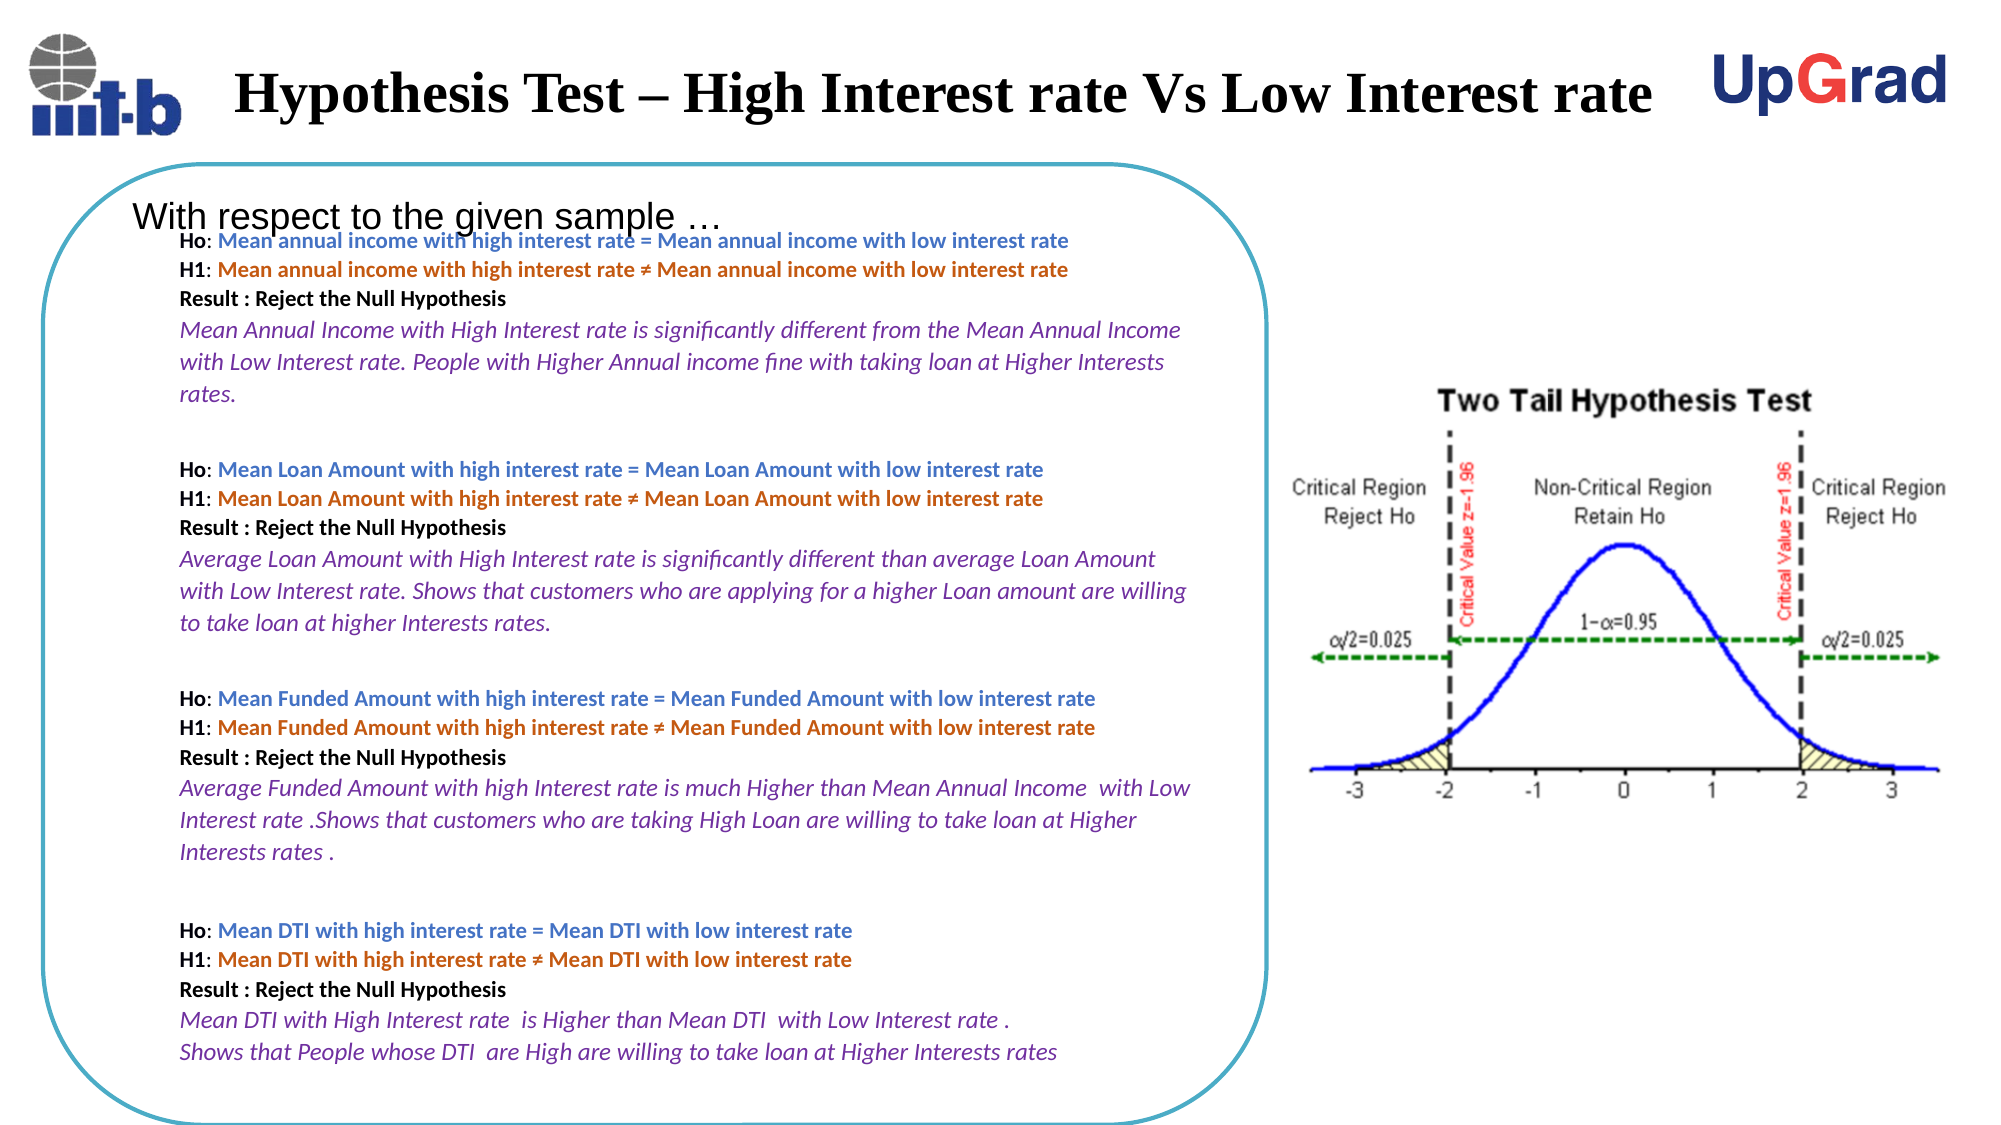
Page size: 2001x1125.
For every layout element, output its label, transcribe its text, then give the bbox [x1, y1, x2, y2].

picture [1714, 53, 1952, 116]
text_box With respect to the given sample … [117, 184, 739, 245]
text_box Ho: Mean annual income with high interest rate = Mean annual income with low interest rate H1: Mean annual income with high interest rate ≠ Mean annual income with low interest rate Result : Reject the Null Hypothesis Mean Annual Income with High Interest rate is significantly different from the Mean Annual Income with Low Interest rate. People with Higher Annual income fine with taking loan at Higher Interests rates. Ho: Mean Loan Amount with high interest rate = Mean Loan Amount with low interest rate H1: Mean Loan Amount with high interest rate ≠ Mean Loan Amount with low interest rate Result : Reject the Null Hypothesis Average Loan Amount with High Interest rate is significantly different than average Loan Amount with Low Interest rate. Shows that customers who are applying for a higher Loan amount are willing to take loan at higher Interests rates. Ho: Mean Funded Amount with high interest rate = Mean Funded Amount with low interest rate H1: Mean Funded Amount with high interest rate ≠ Mean Funded Amount with low interest rate Result : Reject the Null Hypothesis Average Funded Amount with high Interest rate is much Higher than Mean Annual Income with Low Interest rate .Shows that customers who are taking High Loan are willing to take loan at Higher Interests rates . Ho: Mean DTI with high interest rate = Mean DTI with low interest rate H1: Mean DTI with high interest rate ≠ Mean DTI with low interest rate Result : Reject the Null Hypothesis Mean DTI with High Interest rate is Higher than Mean DTI with Low Interest rate . Shows that People whose DTI are High are willing to take loan at Higher Interests rates [40, 162, 1269, 1125]
picture [1284, 367, 1967, 815]
picture [0, 29, 201, 163]
text_box Hypothesis Test – High Interest rate Vs Low Interest rate [201, 23, 1687, 164]
